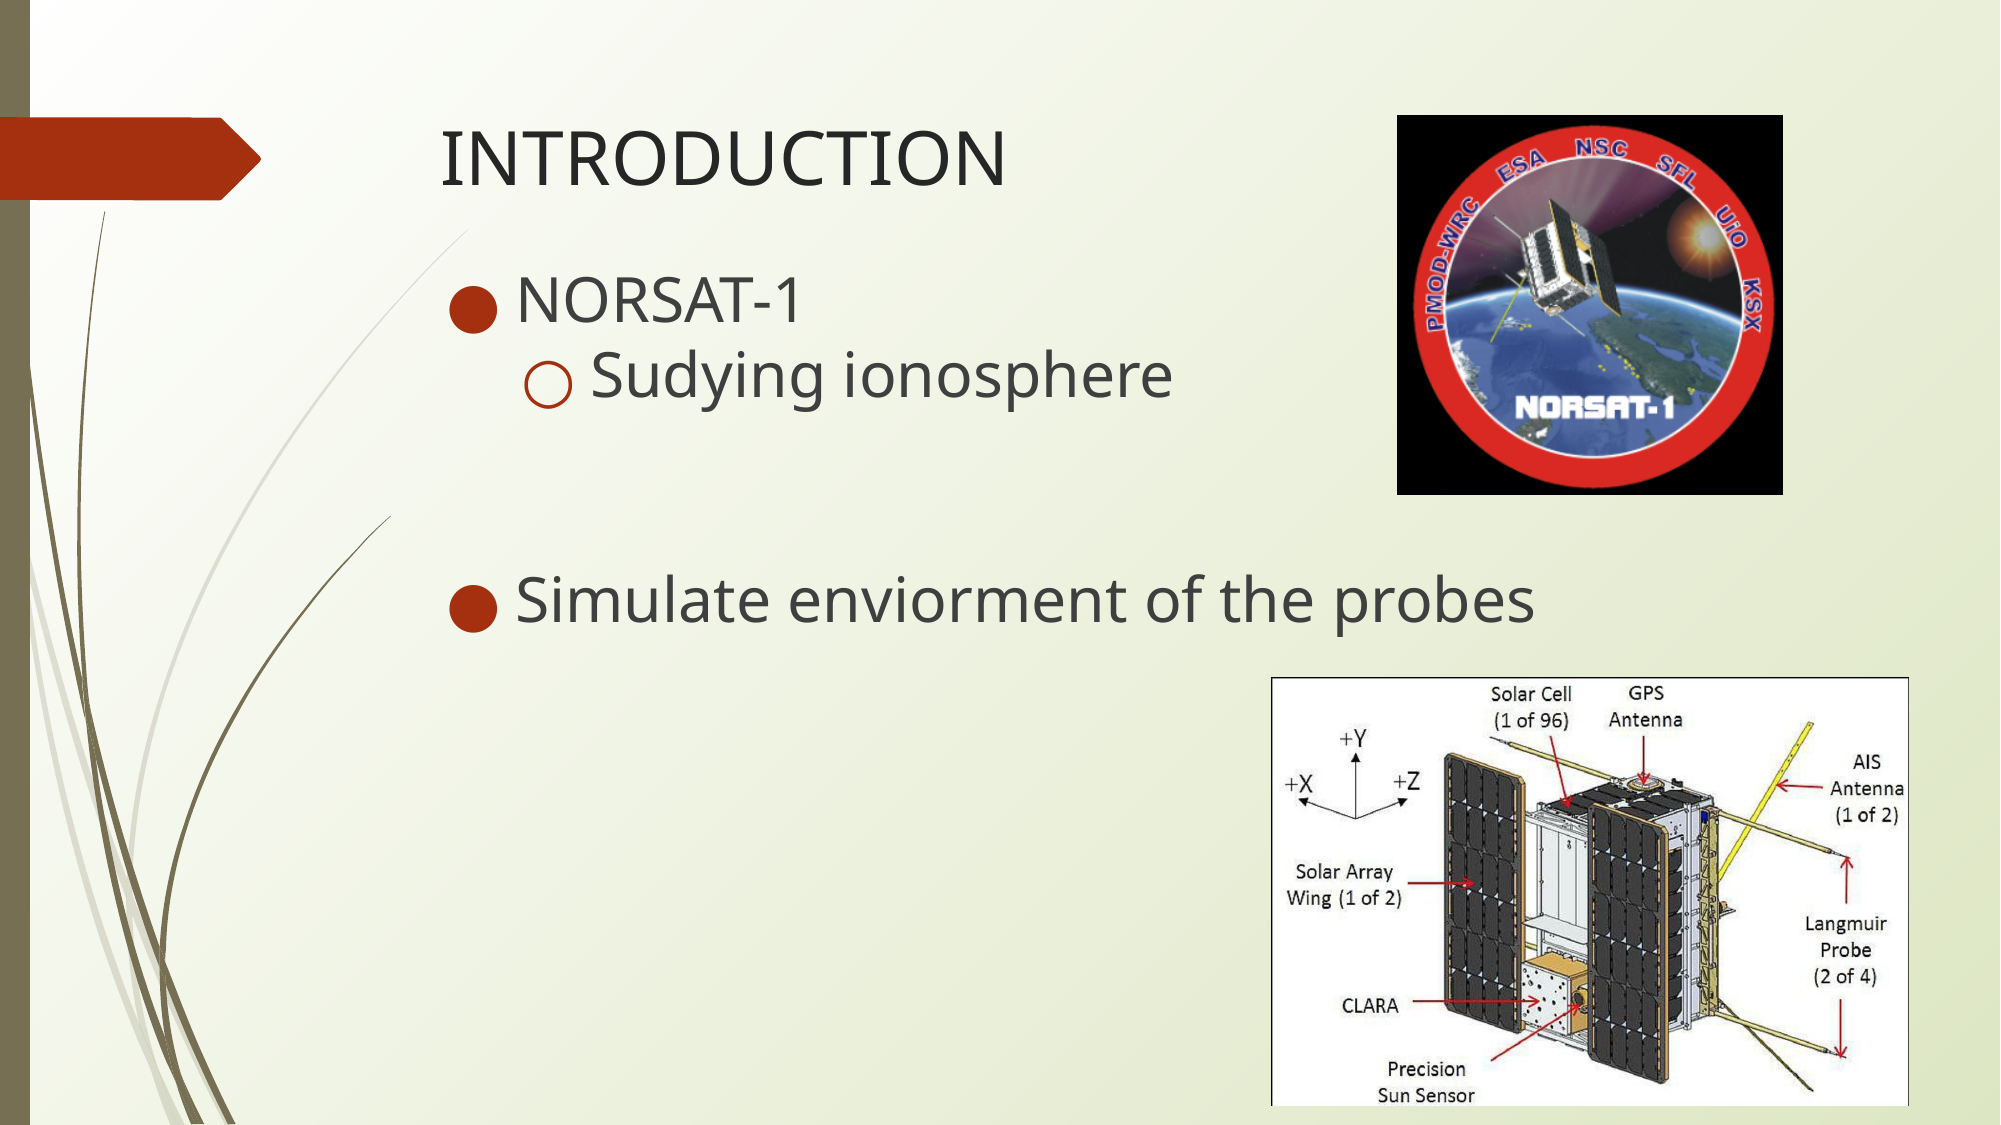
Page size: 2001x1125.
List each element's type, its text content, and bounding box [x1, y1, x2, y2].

picture [1396, 115, 1784, 495]
picture [1271, 677, 1909, 1106]
list NORSAT-1 Sudying ionosphere Simulate enviorment of the probes [425, 252, 1888, 873]
title INTRODUCTION [425, 102, 1888, 252]
